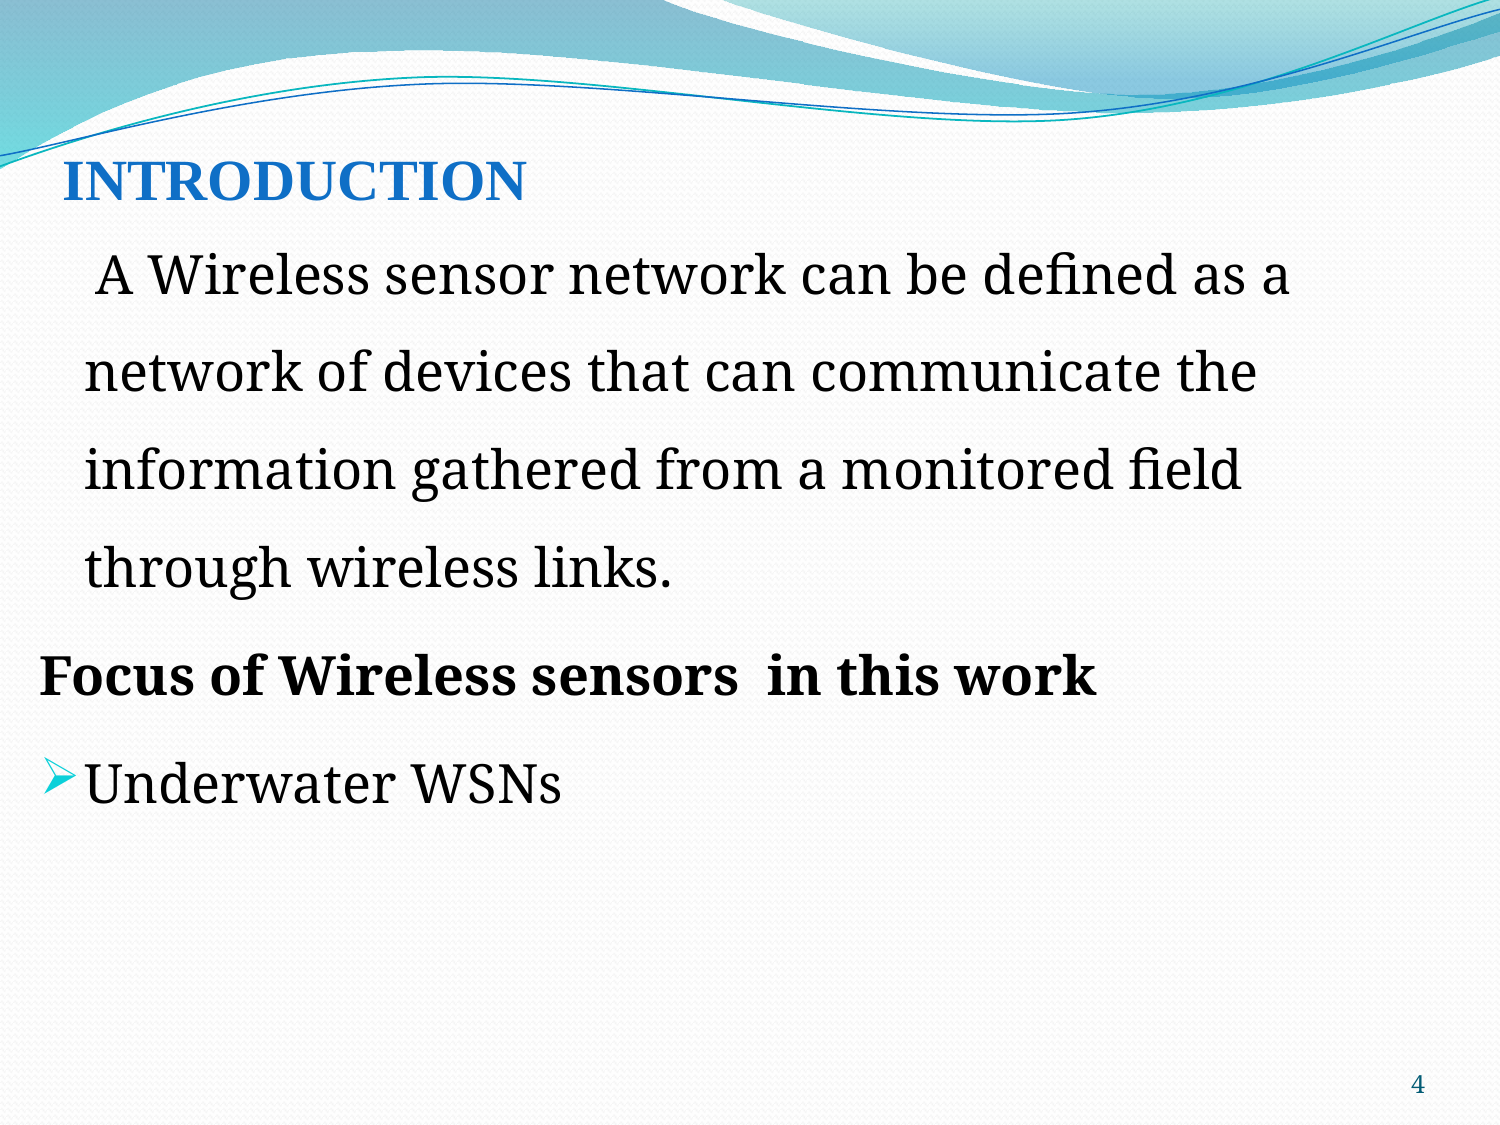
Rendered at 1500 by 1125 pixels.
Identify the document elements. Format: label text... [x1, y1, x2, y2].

list A Wireless sensor network can be defined as a network of devices that can communicate the information gathered from a monitored field through wireless links. Focus of Wireless sensors in this work Underwater WSNs [24, 200, 1425, 1038]
title INTRODUCTION [62, 24, 1413, 200]
slide_number 4 [1299, 1042, 1425, 1103]
